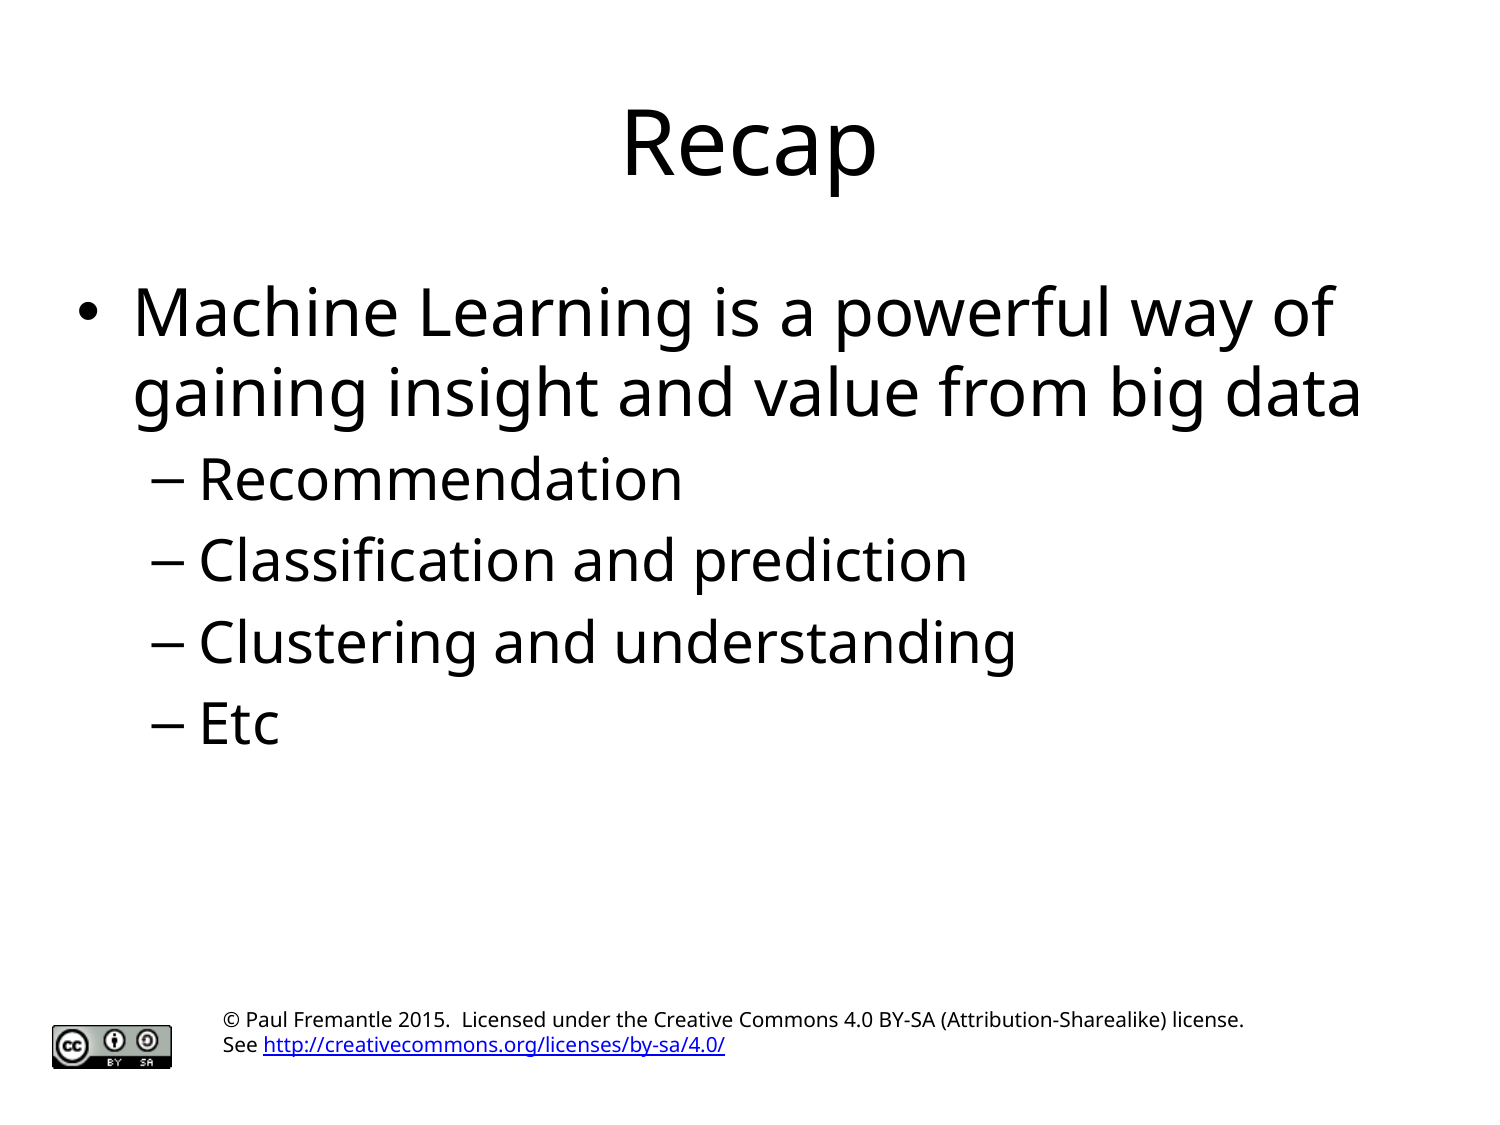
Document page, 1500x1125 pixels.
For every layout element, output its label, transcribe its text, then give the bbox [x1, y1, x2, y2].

title Recap [75, 45, 1425, 233]
picture [52, 1025, 172, 1069]
list Machine Learning is a powerful way of gaining insight and value from big data Recommendation Classification and prediction Clustering and understanding Etc [61, 262, 1412, 1005]
